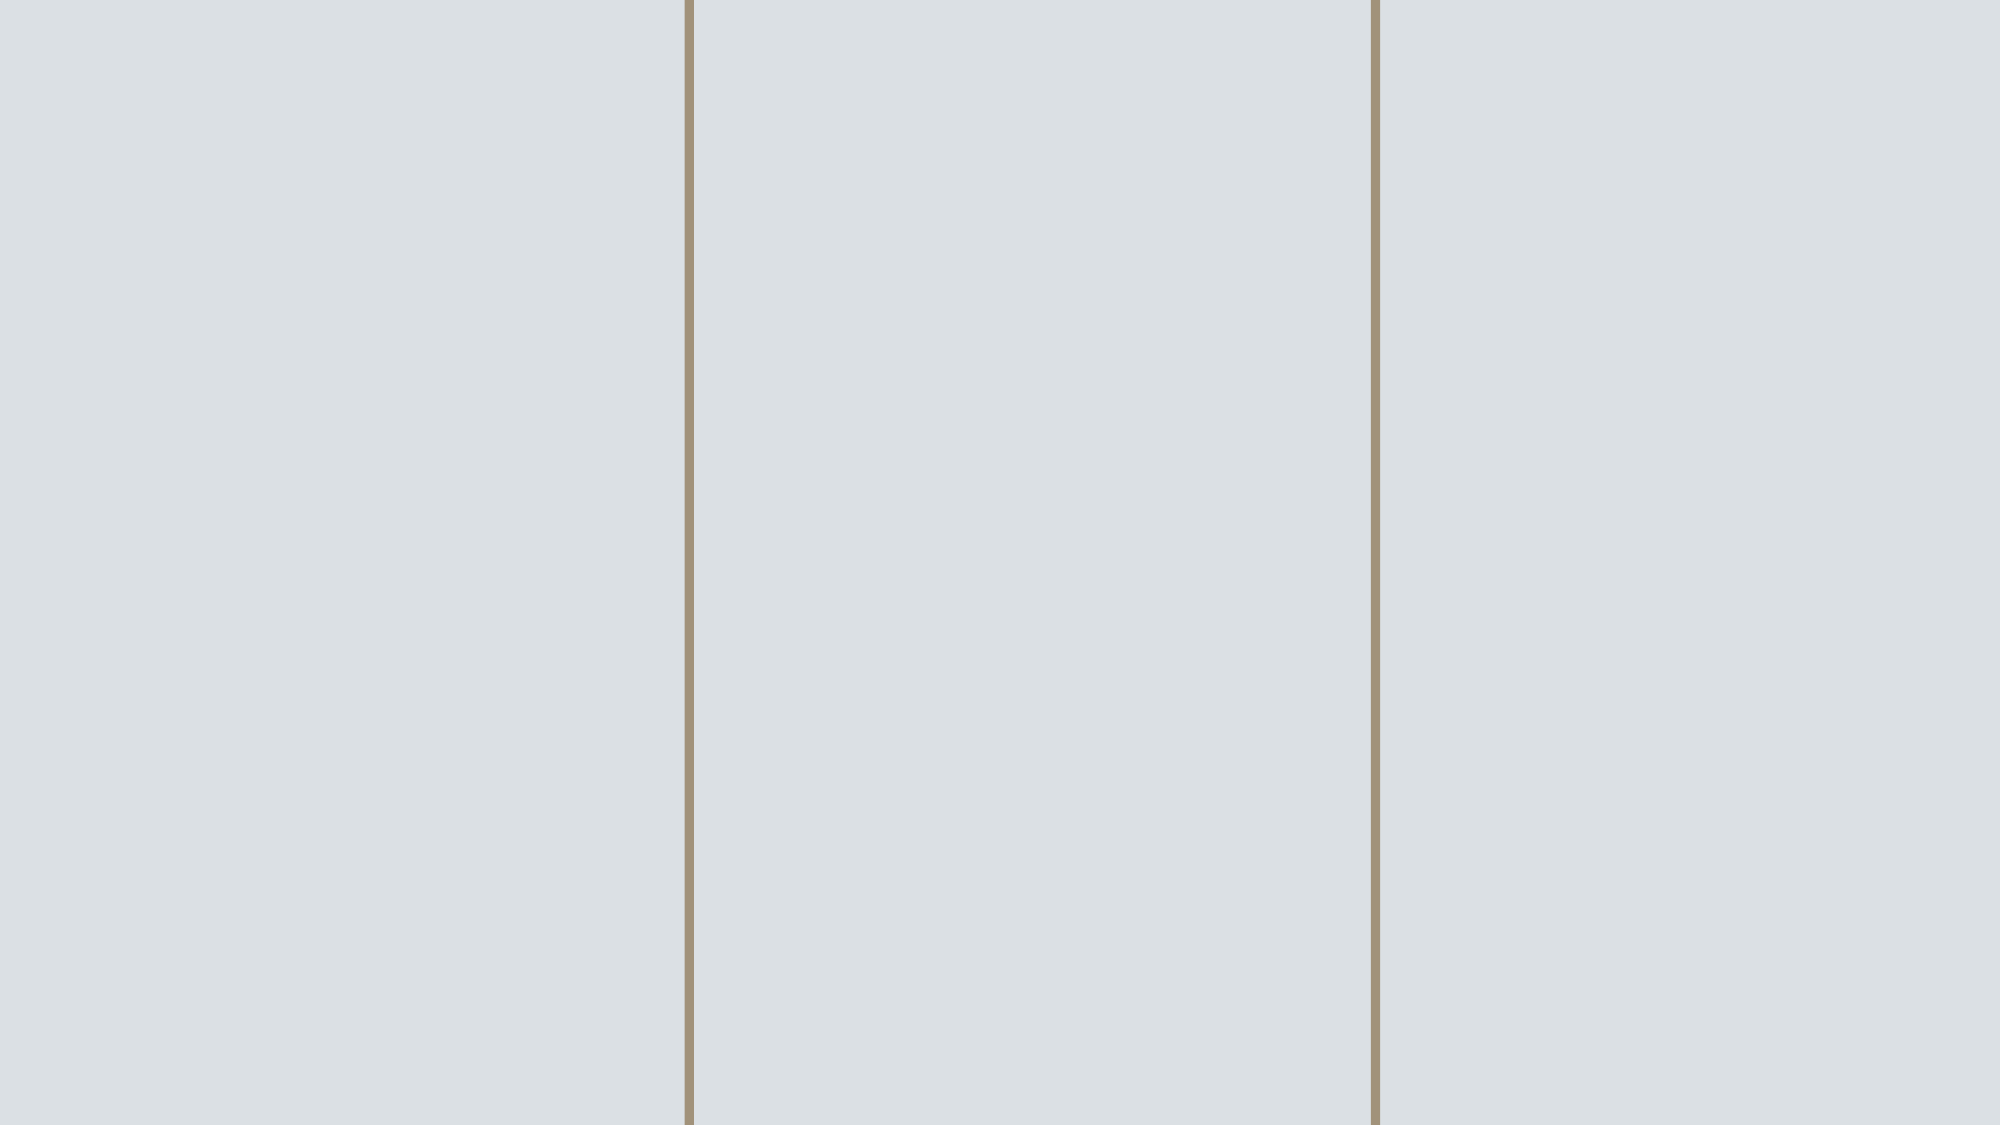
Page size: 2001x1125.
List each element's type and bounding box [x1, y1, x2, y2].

text_box [684, 0, 695, 1125]
text_box [1370, 0, 1381, 1125]
